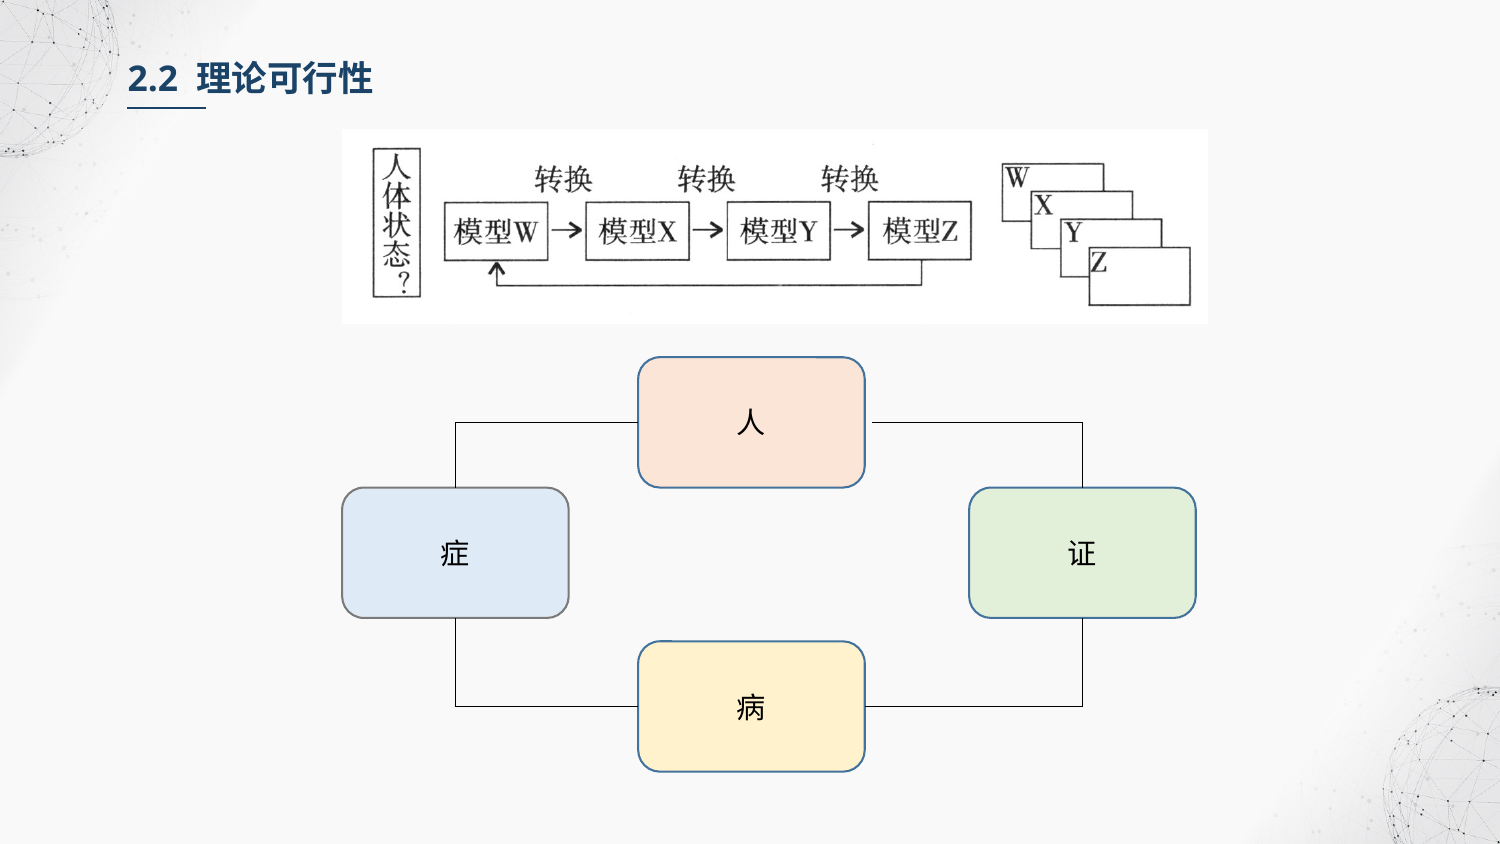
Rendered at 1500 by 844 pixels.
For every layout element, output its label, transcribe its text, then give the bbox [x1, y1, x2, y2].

text_box 2.2 理论可行性 [116, 50, 488, 105]
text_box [502, 570, 592, 754]
text_box 病 [637, 640, 866, 773]
text_box 证 [968, 486, 1197, 619]
picture [0, 0, 1500, 844]
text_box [929, 553, 1018, 772]
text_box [871, 422, 1083, 488]
text_box 人 [637, 356, 866, 489]
text_box 症 [341, 486, 570, 619]
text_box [514, 363, 580, 547]
